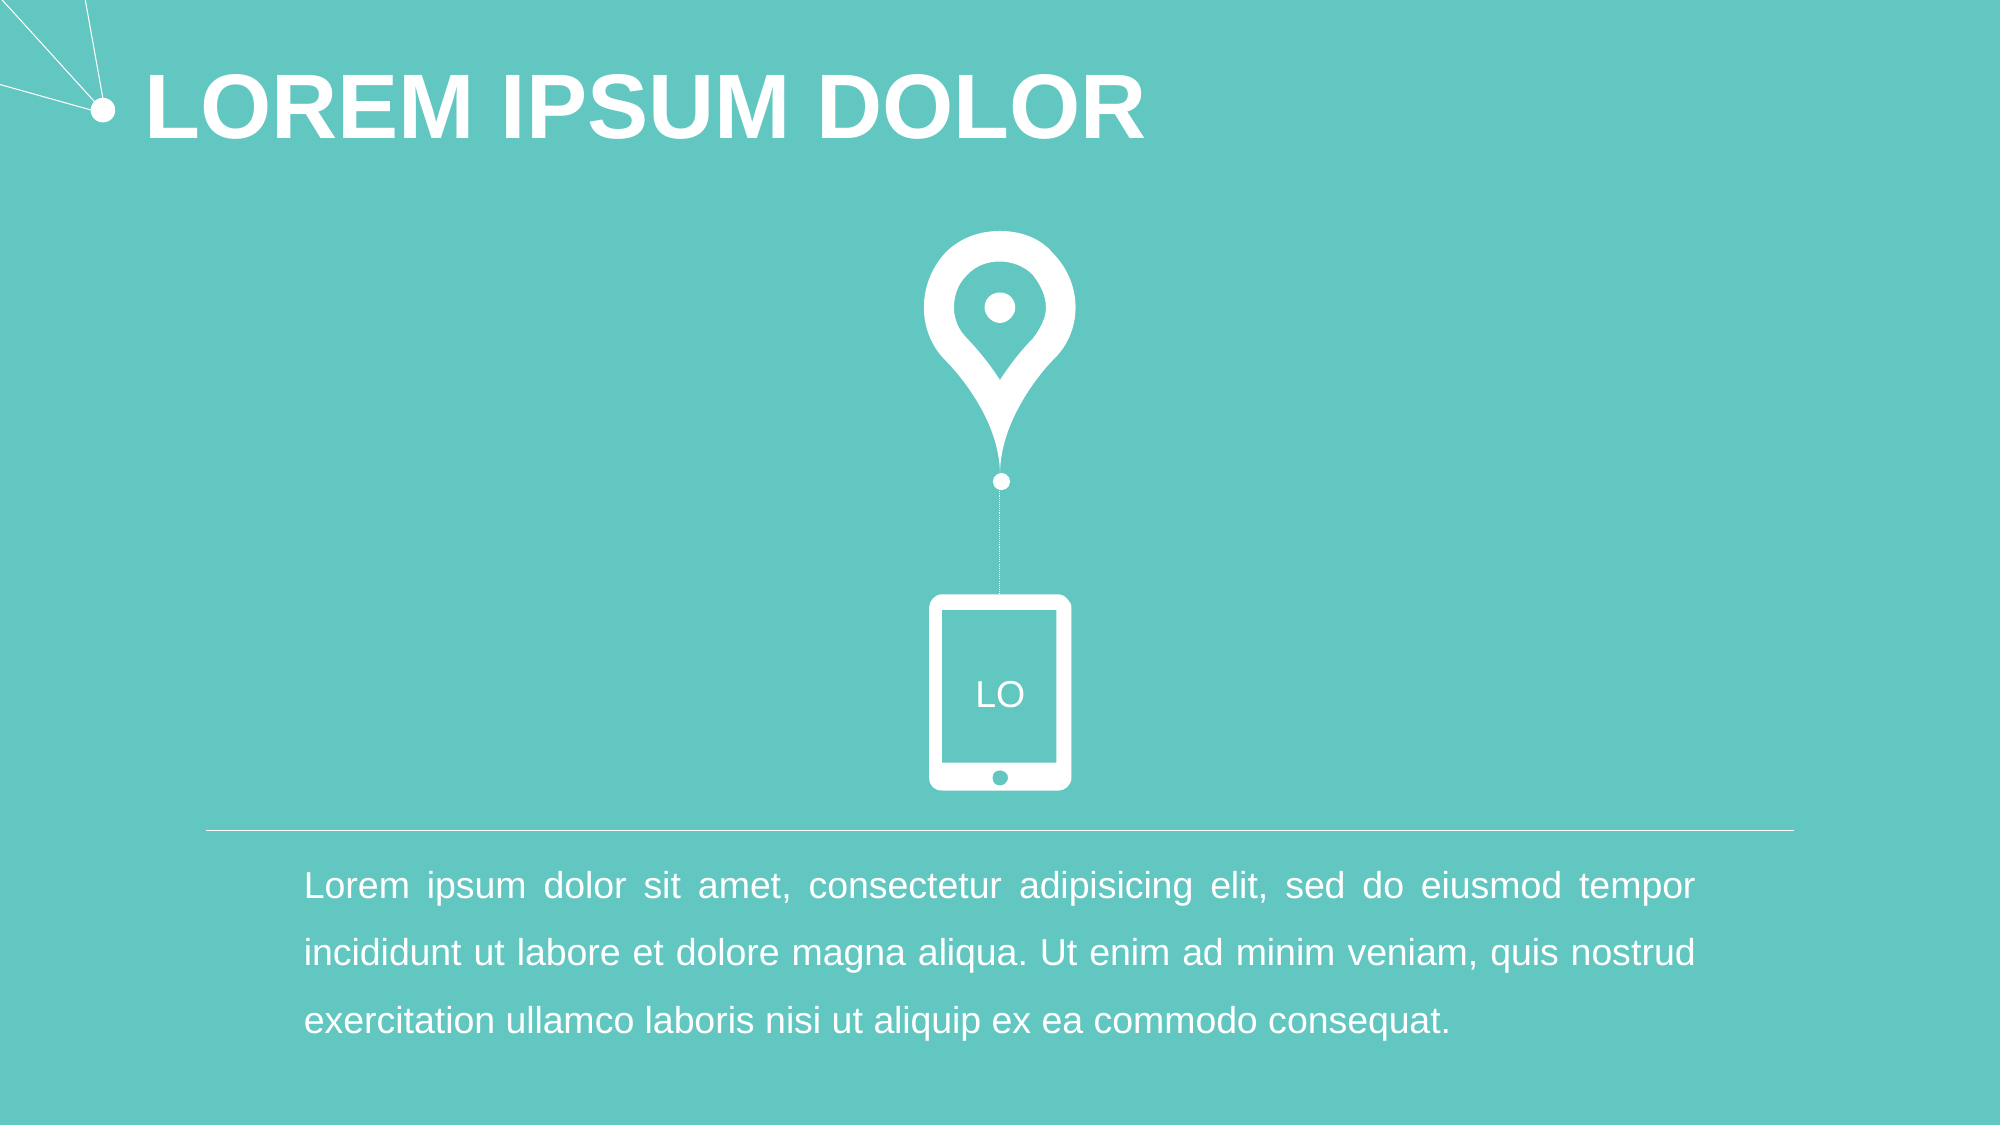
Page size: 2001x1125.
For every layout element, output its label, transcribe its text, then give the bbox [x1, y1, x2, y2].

text_box LOREM IPSUM DOLOR [129, 0, 1855, 218]
text_box Lorem ipsum dolor sit amet, consectetur adipisicing elit, sed do eiusmod tempor incididunt ut labore et dolore magna aliqua. Ut enim ad minim veniam, quis nostrud exercitation ullamco laboris nisi ut aliquip ex ea commodo consequat. [289, 831, 1711, 1051]
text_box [916, 230, 1084, 791]
